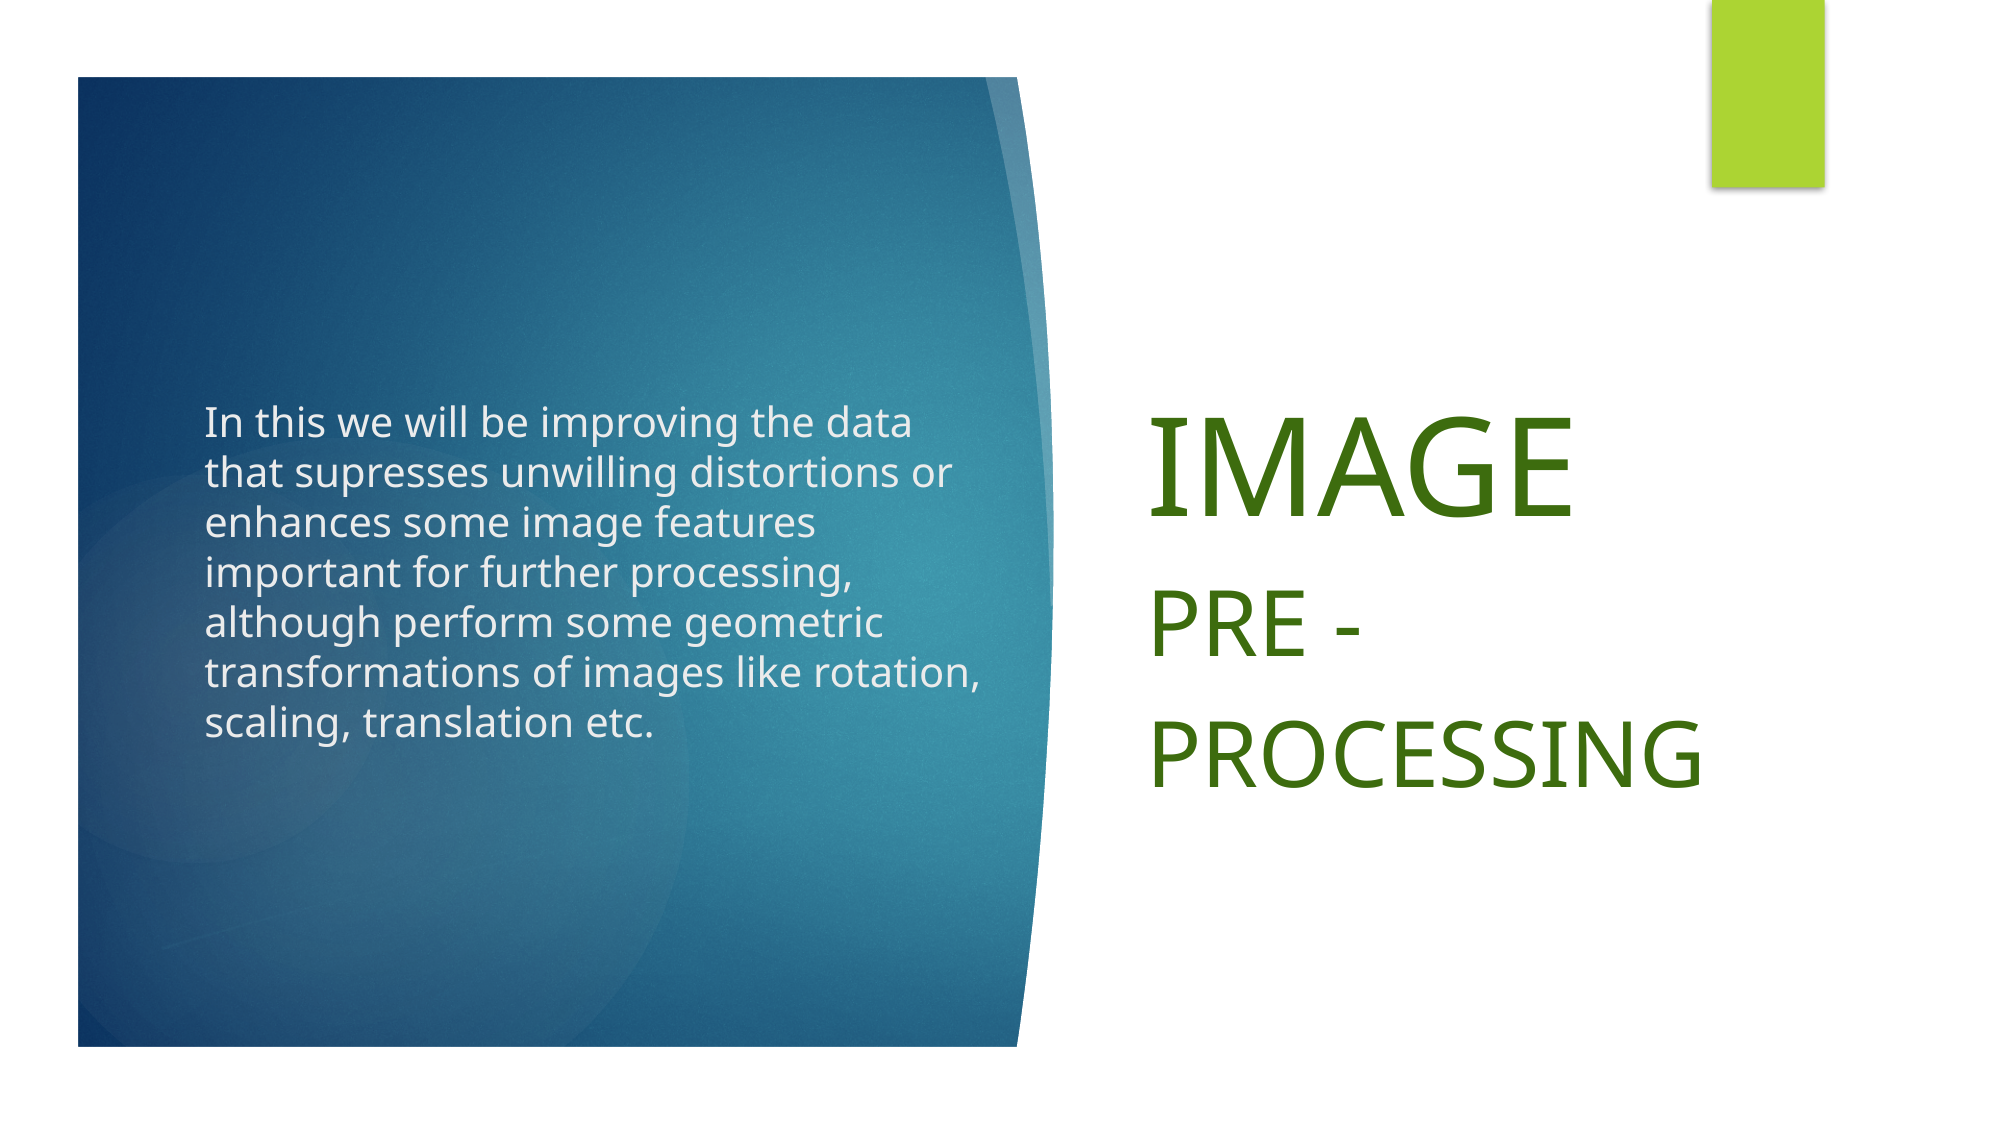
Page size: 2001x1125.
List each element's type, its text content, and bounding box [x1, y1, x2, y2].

list Image Pre - processing [1131, 106, 1748, 1058]
title In this we will be improving the data that supresses unwilling distortions or enhances some image features important for further processing, although perform some geometric transformations of images like rotation, scaling, translation etc. [189, 287, 1000, 905]
